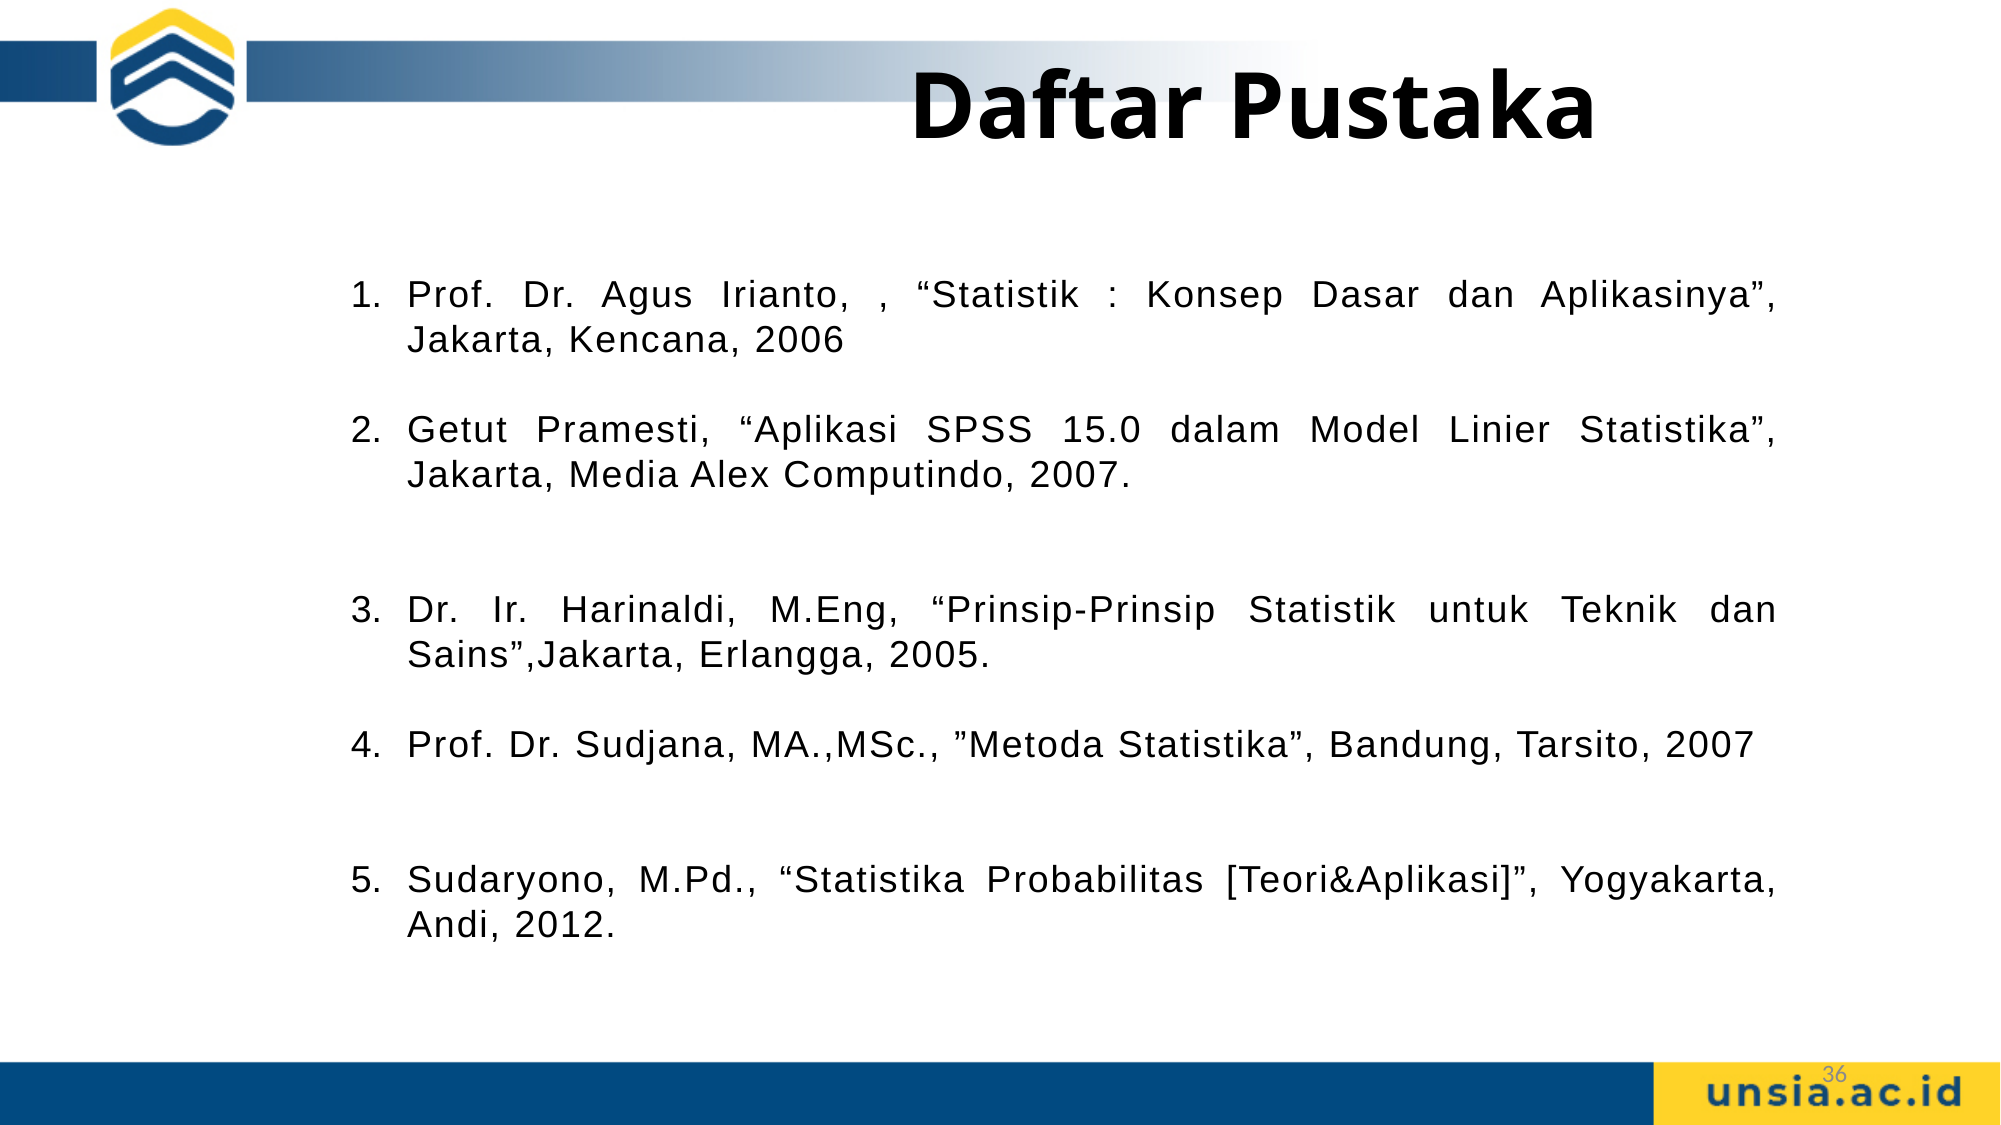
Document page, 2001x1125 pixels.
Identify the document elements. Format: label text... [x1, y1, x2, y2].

picture [1796, 0, 2001, 1125]
picture [0, 0, 391, 1125]
slide_number 36 [1796, 1042, 1863, 1103]
text_box Prof. Dr. Agus Irianto, , “Statistik : Konsep Dasar dan Aplikasinya”, Jakarta, Kencana, 2006 Getut Pramesti, “Aplikasi SPSS 15.0 dalam Model Linier Statistika”, Jakarta, Media Alex Computindo, 2007. Dr. Ir. Harinaldi, M.Eng, “Prinsip-Prinsip Statistik untuk Teknik dan Sains”,Jakarta, Erlangga, 2005. Prof. Dr. Sudjana, MA.,MSc., ”Metoda Statistika”, Bandung, Tarsito, 2007 Sudaryono, M.Pd., “Statistika Probabilitas [Teori&Aplikasi]”, Yogyakarta, Andi, 2012. [336, 217, 1796, 1125]
title Daftar Pustaka [391, 0, 2000, 218]
